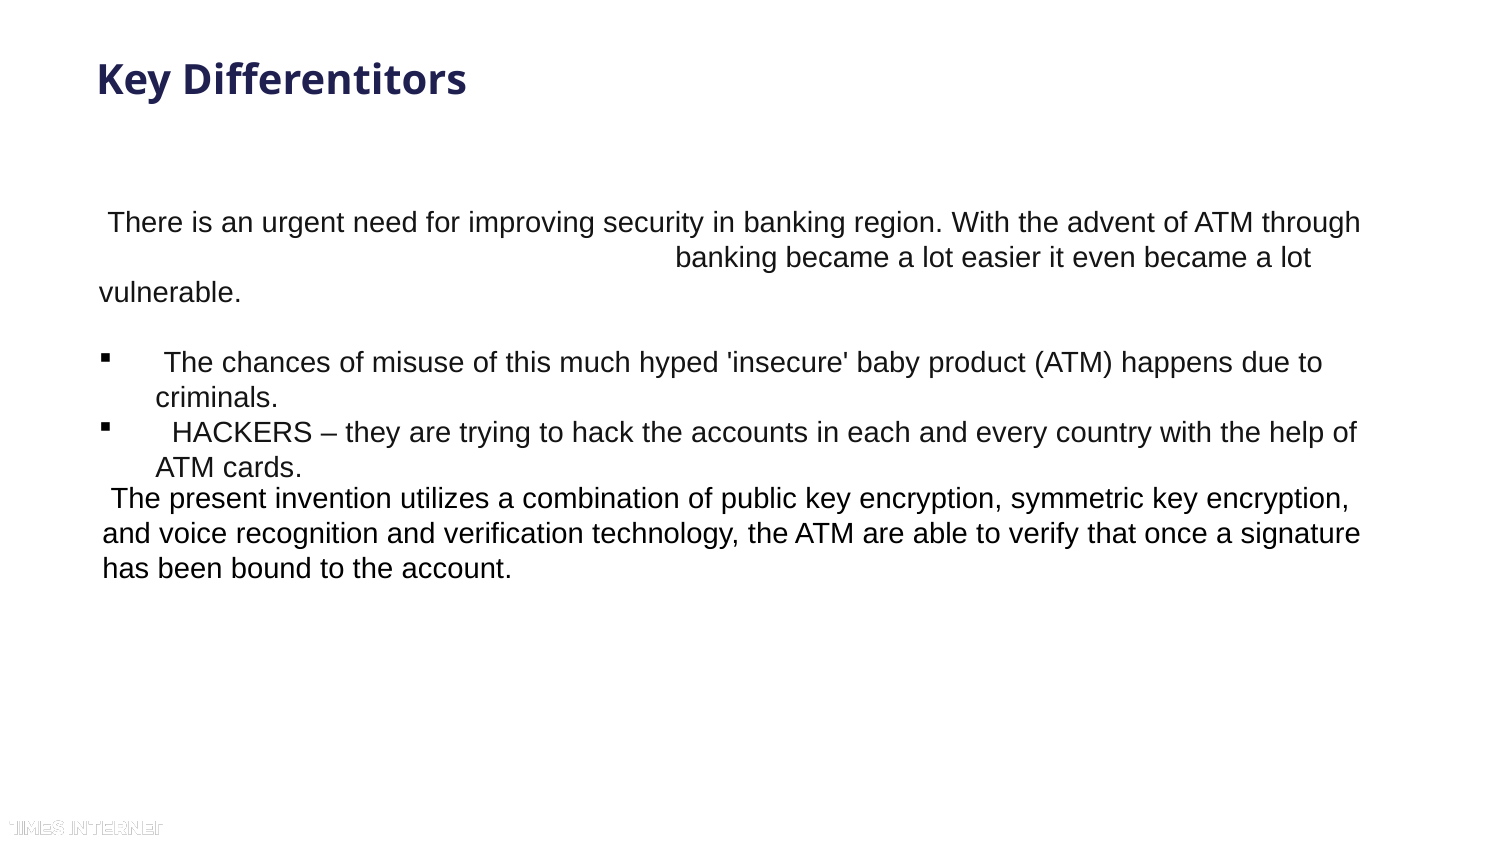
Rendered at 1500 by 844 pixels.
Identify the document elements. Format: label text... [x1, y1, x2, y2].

text_box There is an urgent need for improving security in banking region. With the advent of ATM through banking became a lot easier it even became a lot vulnerable. The chances of misuse of this much hyped 'insecure' baby product (ATM) happens due to criminals. HACKERS – they are trying to hack the accounts in each and every country with the help of ATM cards. [84, 188, 1436, 749]
text_box The present invention utilizes a combination of public key encryption, symmetric key encryption, and voice recognition and verification technology, the ATM are able to verify that once a signature has been bound to the account. [87, 471, 1388, 592]
picture [8, 818, 164, 837]
title Key Differentitors [81, 37, 1440, 133]
